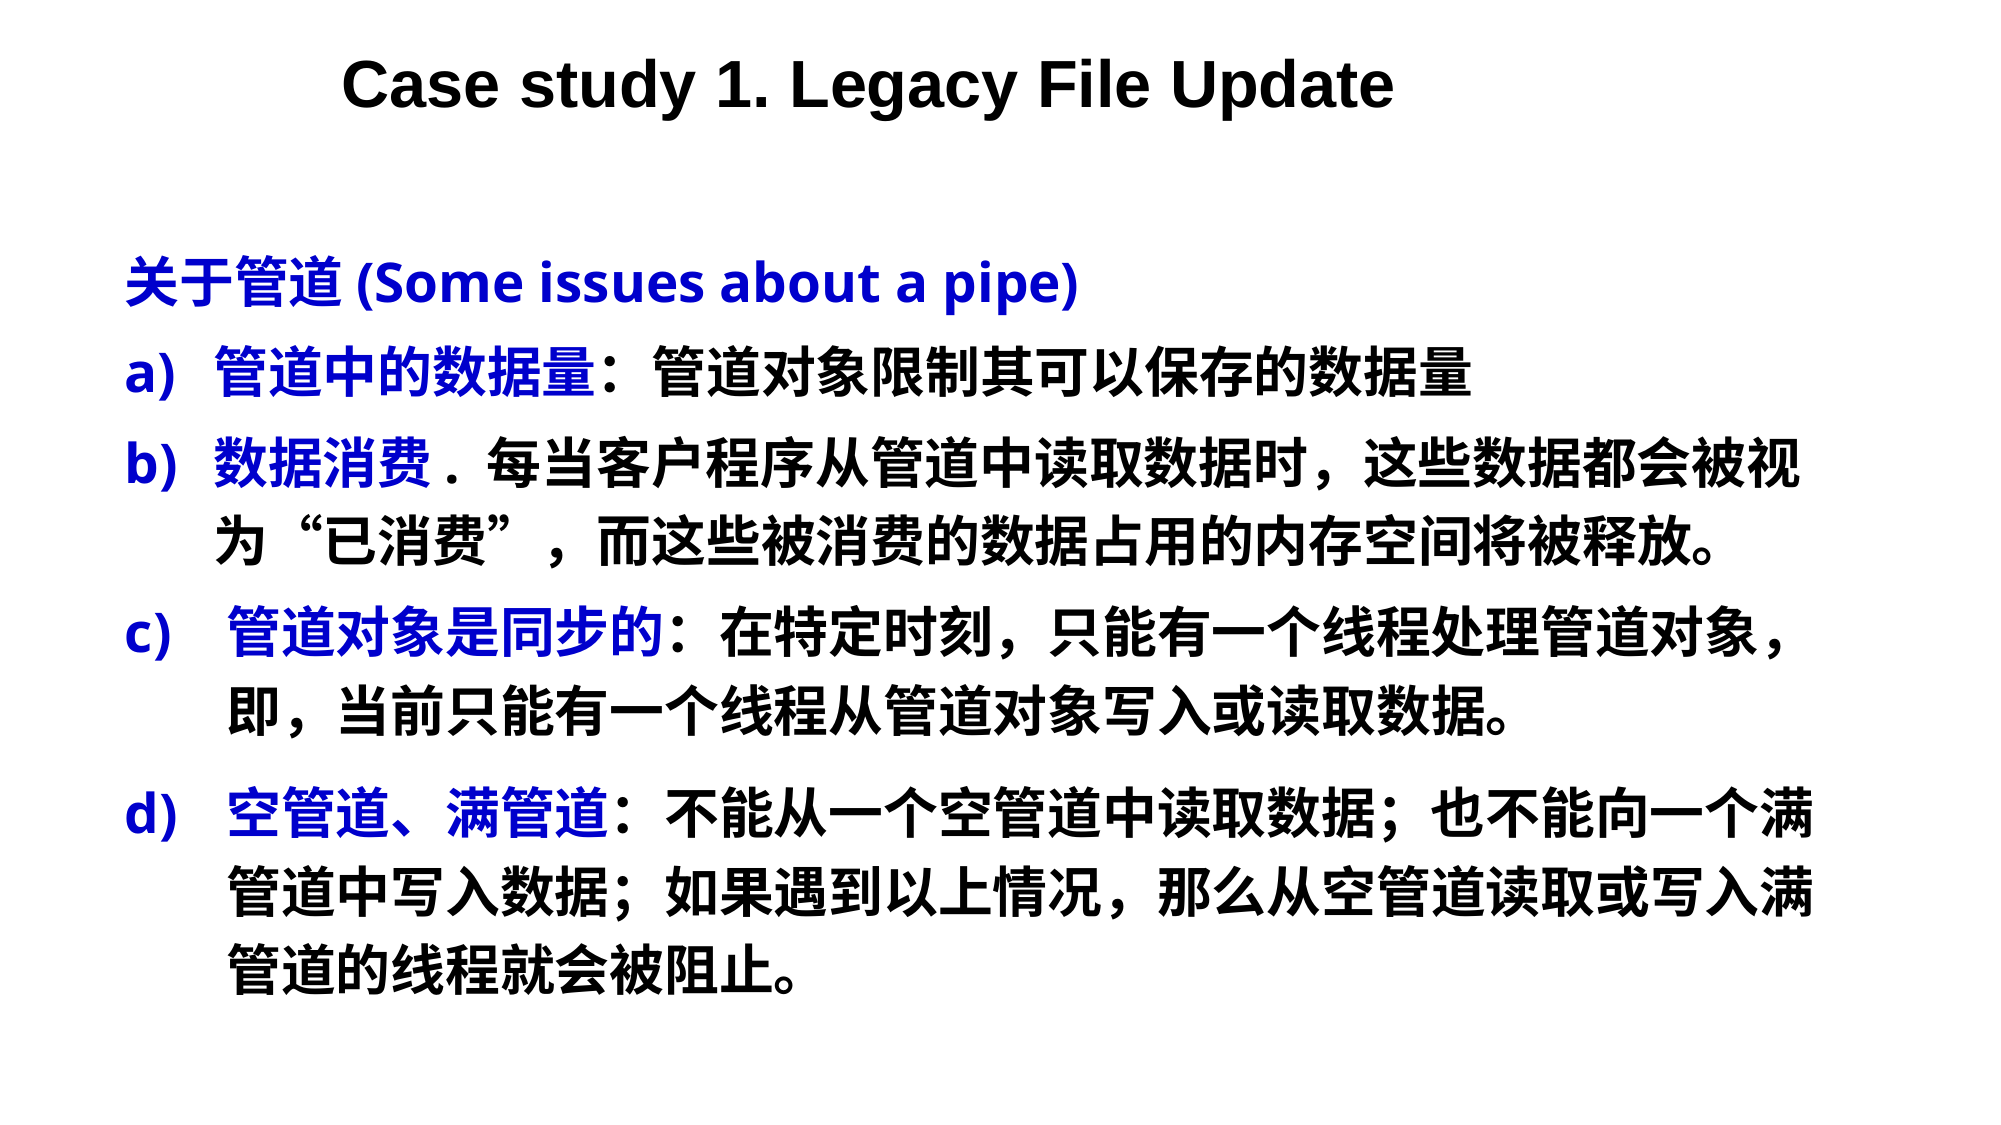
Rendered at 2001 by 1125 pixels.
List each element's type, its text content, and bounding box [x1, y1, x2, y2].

list 关于管道(Some issues about a pipe) 管道中的数据量：管道对象限制其可以保存的数据量 数据消费. 每当客户程序从管道中读取数据时，这些数据都会被视为“已消费”，而这些被消费的数据占用的内存空间将被释放。 管道对象是同步的：在特定时刻，只能有一个线程处理管道对象，即，当前只能有一个线程从管道对象写入或读取数据。 空管道、满管道：不能从一个空管道中读取数据；也不能向一个满管道中写入数据；如果遇到以上情况，那么从空管道读取或写入满管道的线程就会被阻止。 [109, 226, 1840, 1023]
text_box Case study 1. Legacy File Update [326, 42, 1686, 130]
